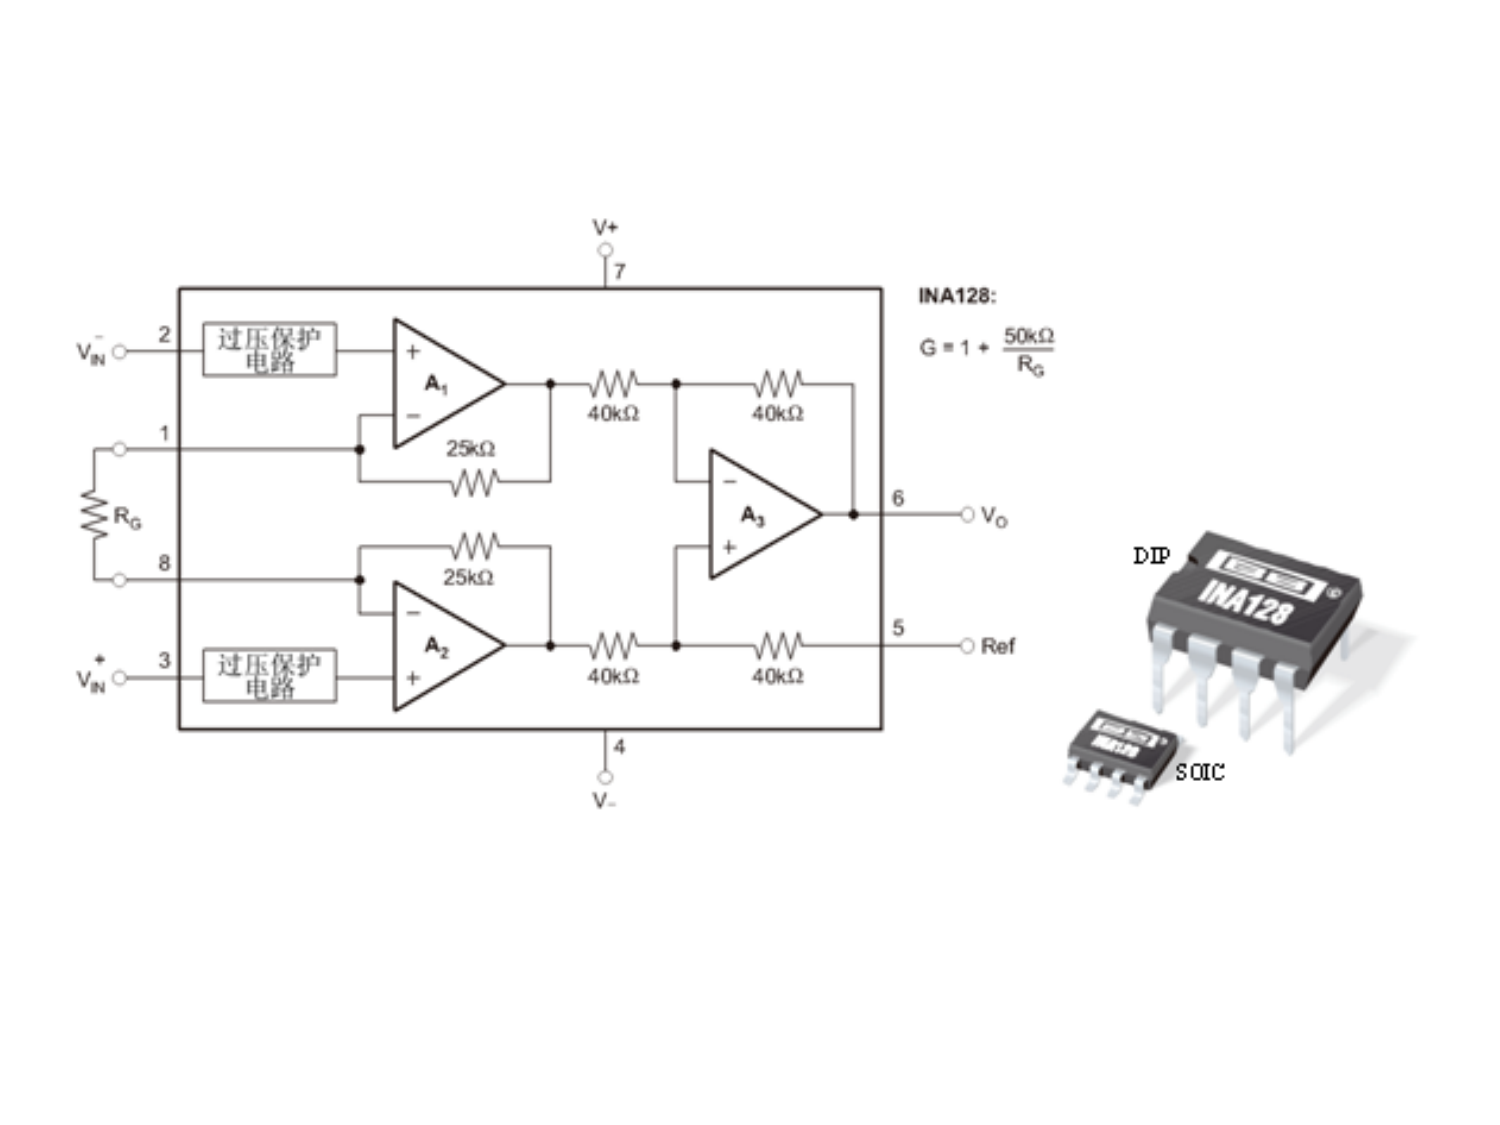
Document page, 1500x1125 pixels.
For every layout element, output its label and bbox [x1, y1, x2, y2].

picture [58, 210, 1427, 833]
